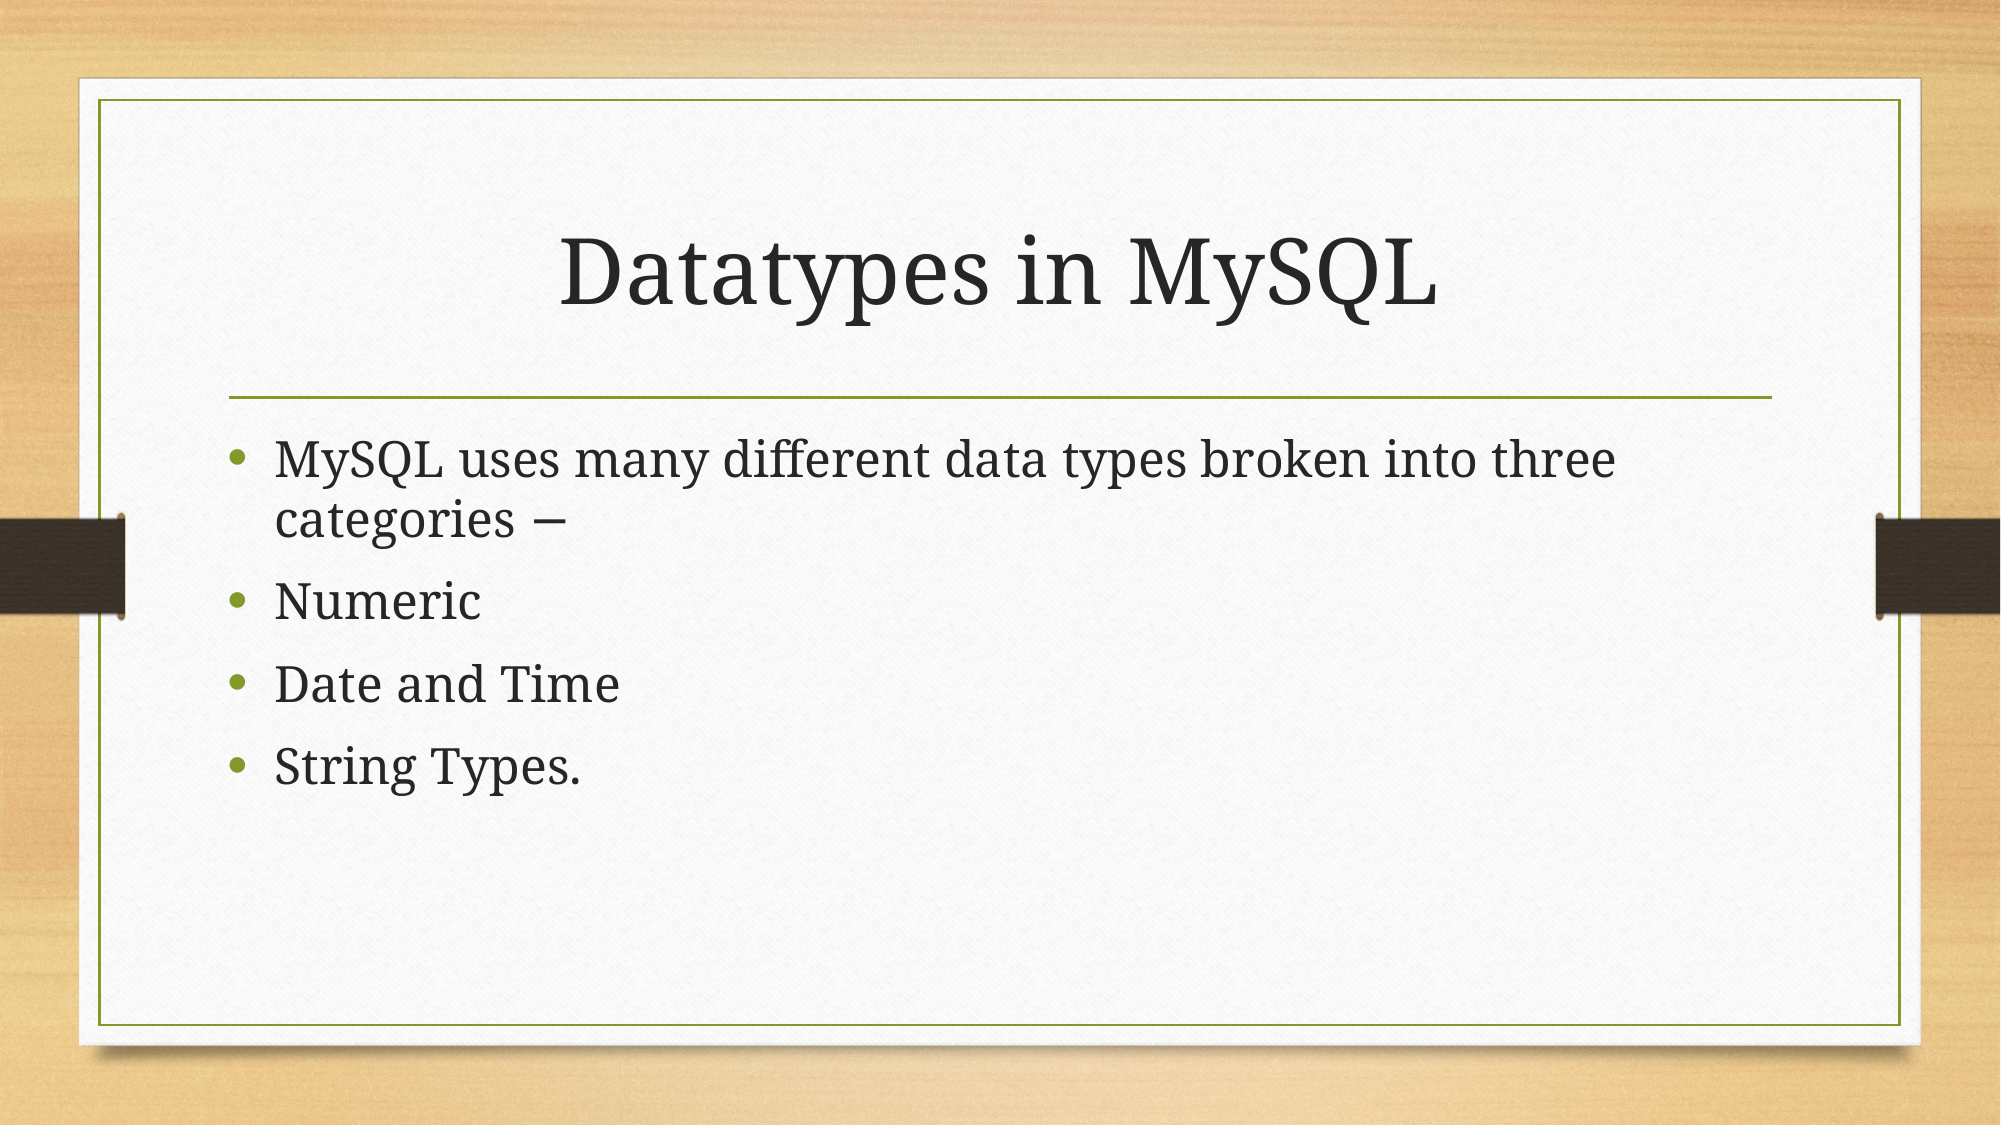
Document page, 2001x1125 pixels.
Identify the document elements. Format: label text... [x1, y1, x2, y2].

title Datatypes in MySQL [212, 161, 1788, 375]
picture [0, 0, 2001, 1125]
list MySQL uses many different data types broken into three categories − Numeric Date and Time String Types. [212, 419, 1788, 964]
